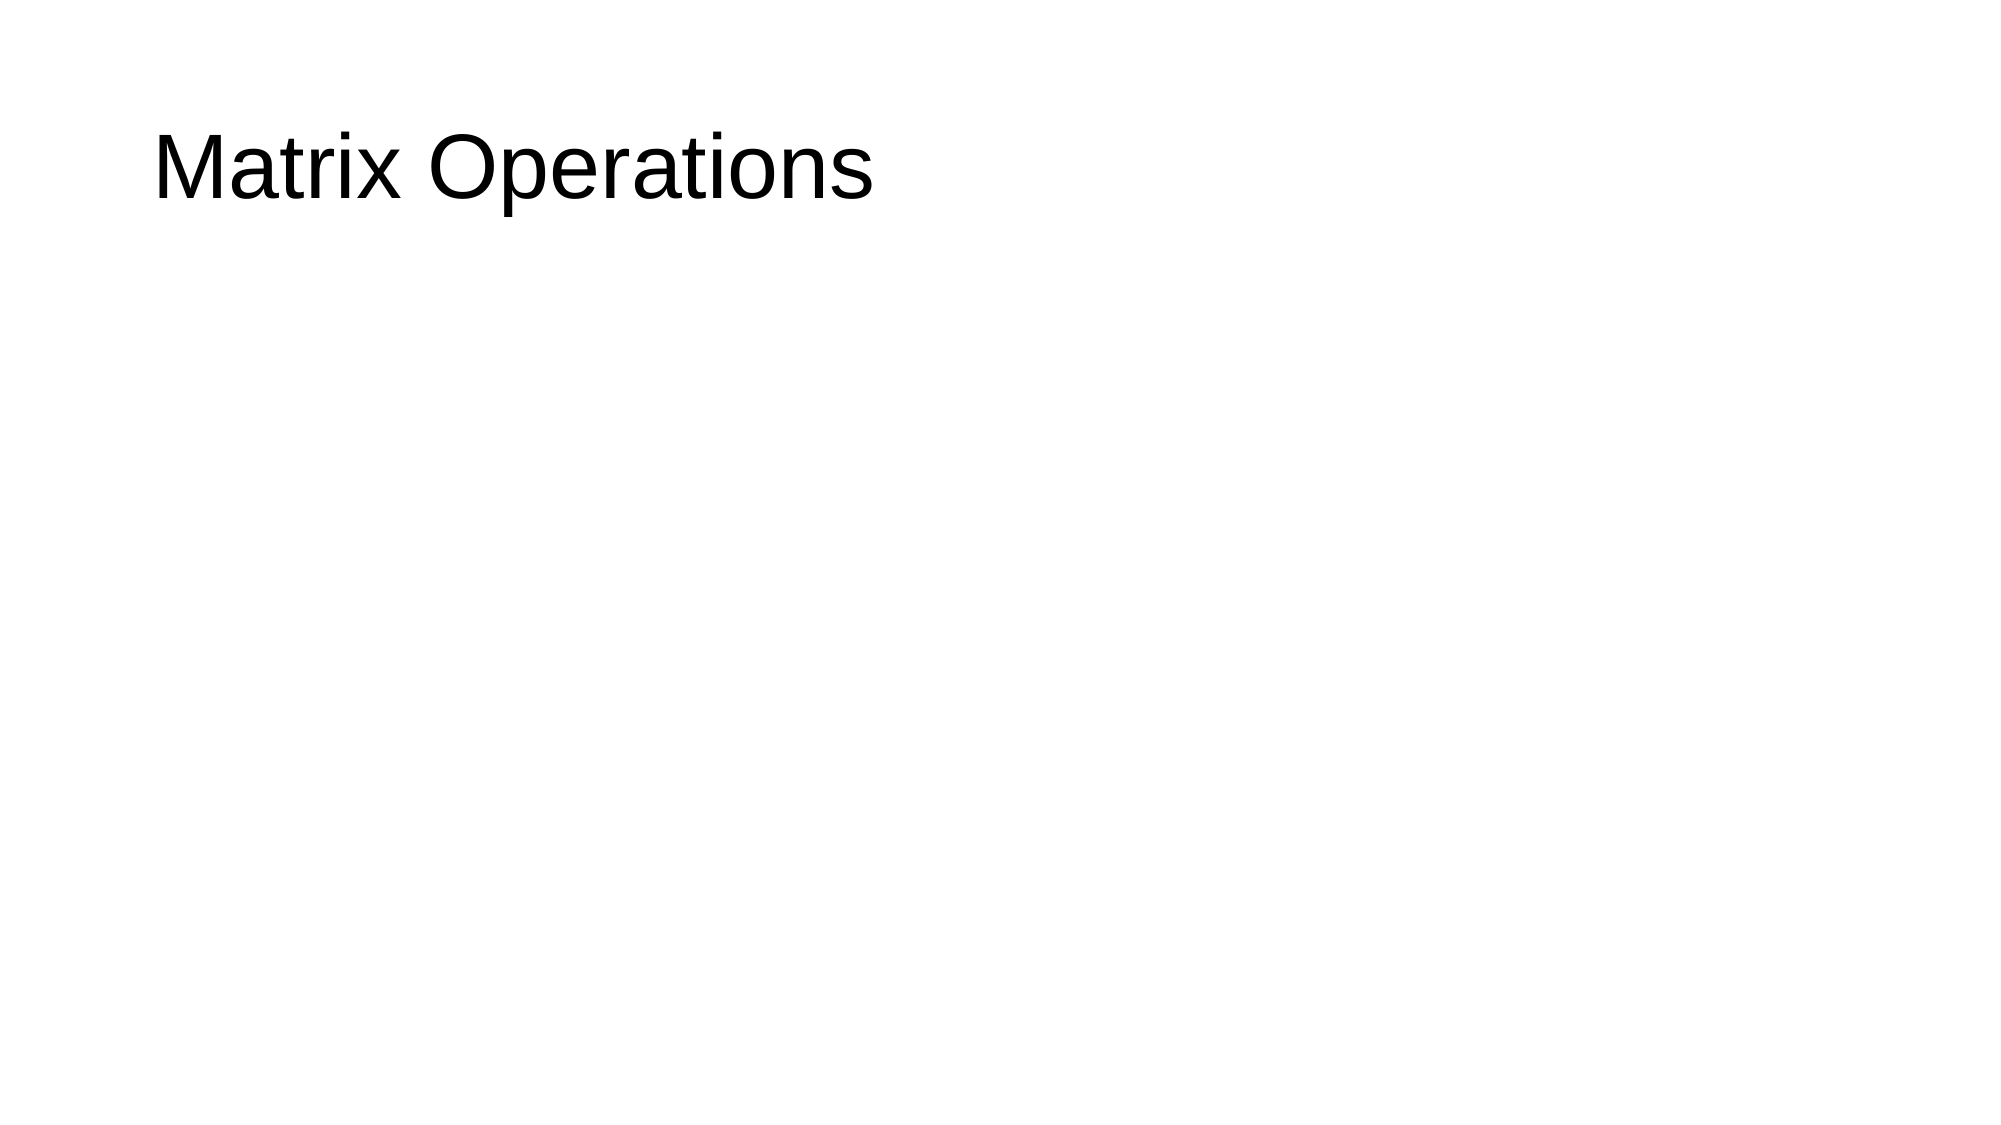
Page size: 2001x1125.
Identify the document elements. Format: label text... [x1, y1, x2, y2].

title Matrix Operations [137, 59, 1863, 278]
